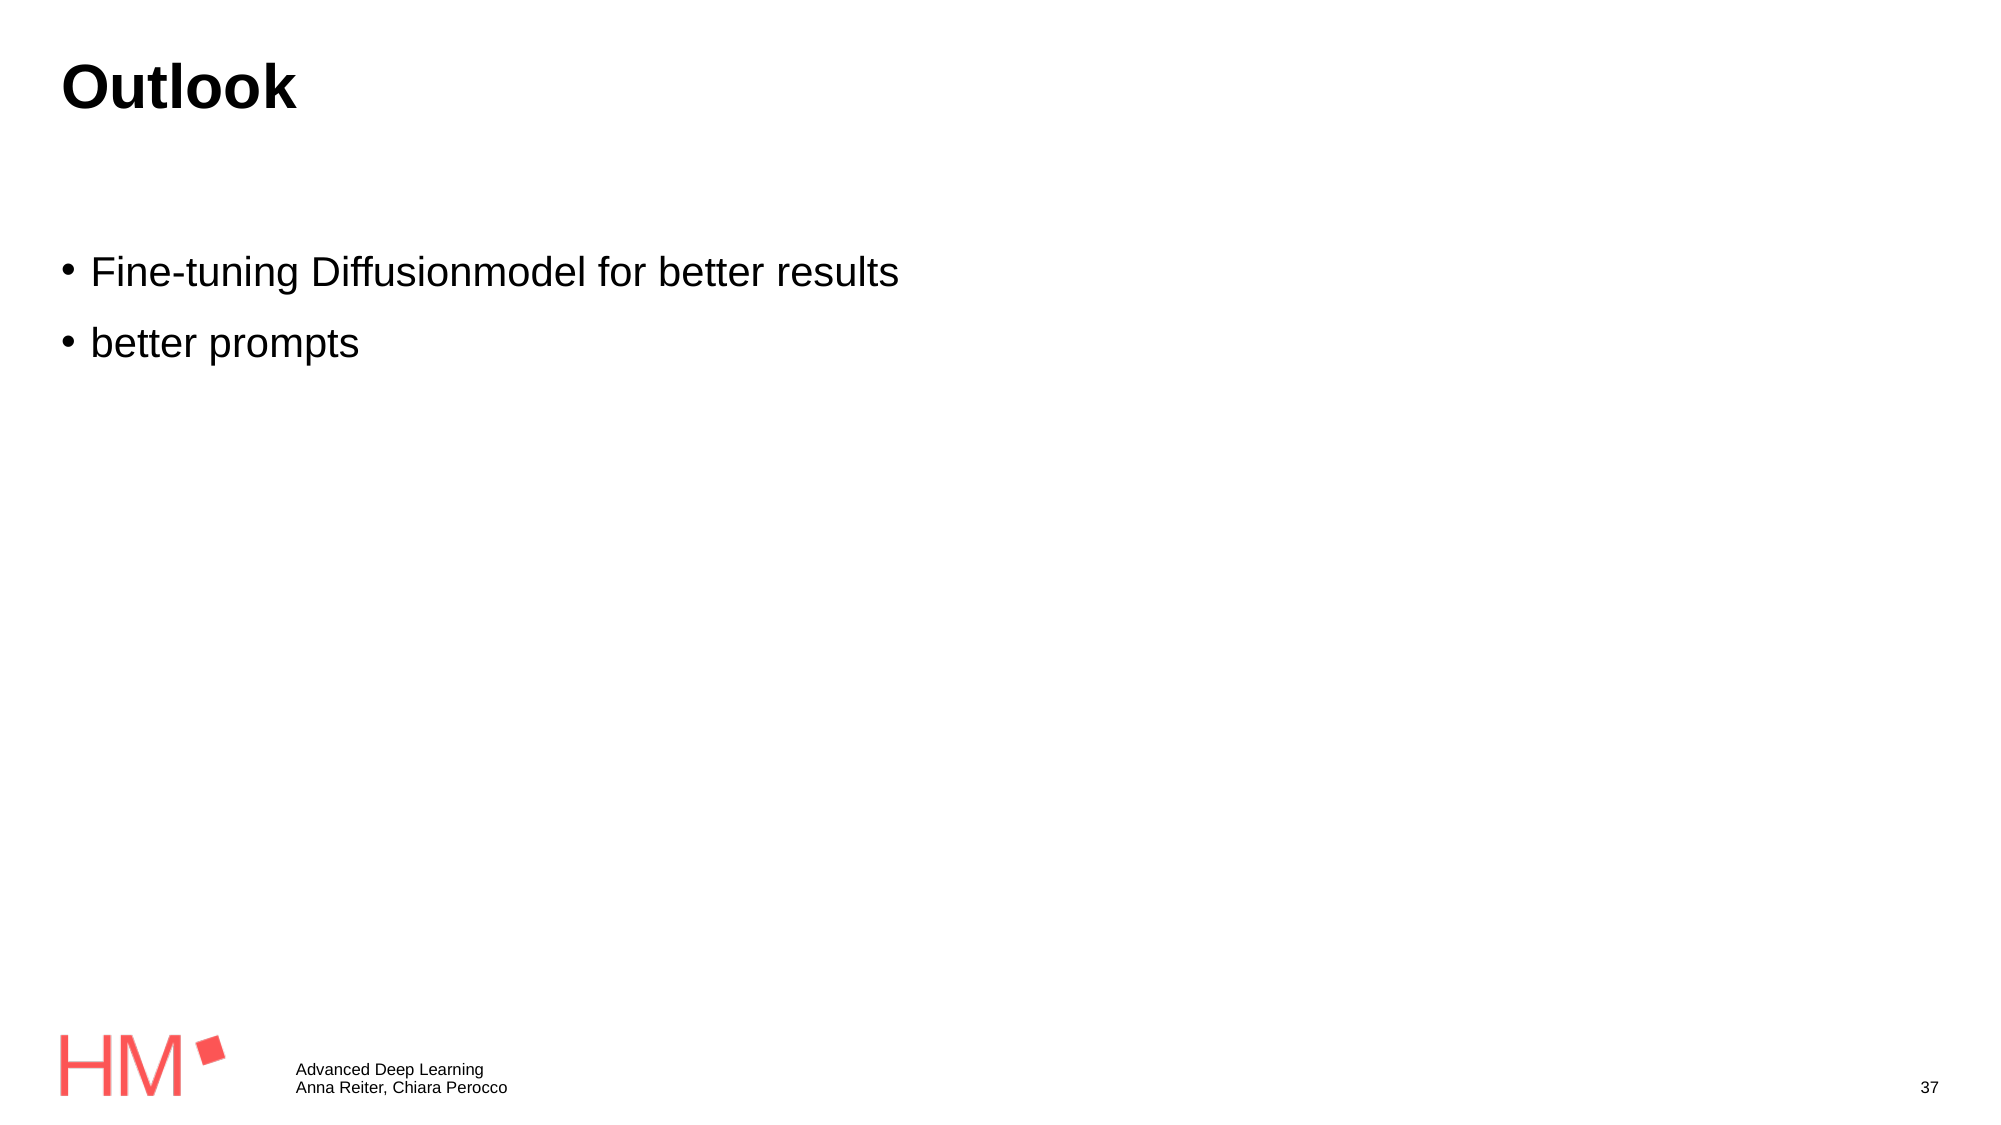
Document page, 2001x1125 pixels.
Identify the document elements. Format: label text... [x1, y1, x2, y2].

slide_number 37 [1728, 1077, 1940, 1113]
slide_number Anna Reiter, Chiara Perocco [295, 1079, 941, 1113]
title Outlook [60, 55, 1940, 202]
footer Advanced Deep Learning [295, 1041, 941, 1079]
list Fine-tuning Diffusionmodel for better results better prompts [60, 239, 1940, 1005]
